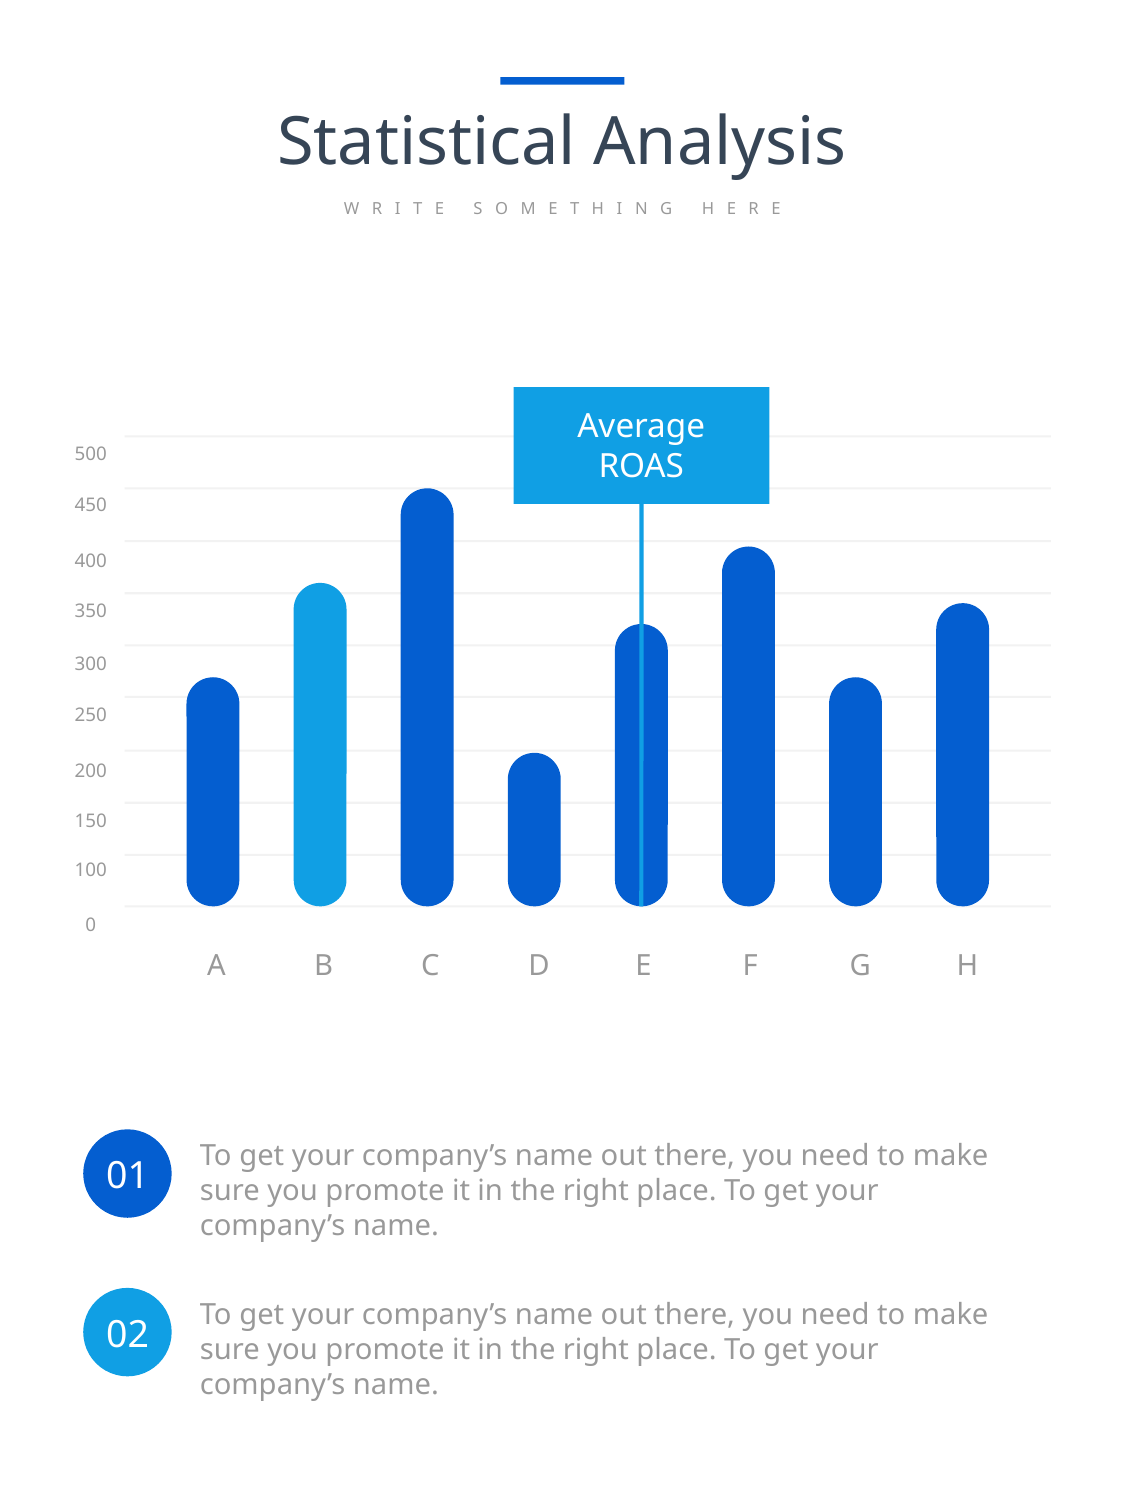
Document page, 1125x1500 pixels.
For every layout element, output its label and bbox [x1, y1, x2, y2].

text_box [69, 1129, 1030, 1218]
text_box [14, 366, 1051, 1060]
text_box [69, 1287, 1030, 1377]
text_box [236, 77, 889, 227]
